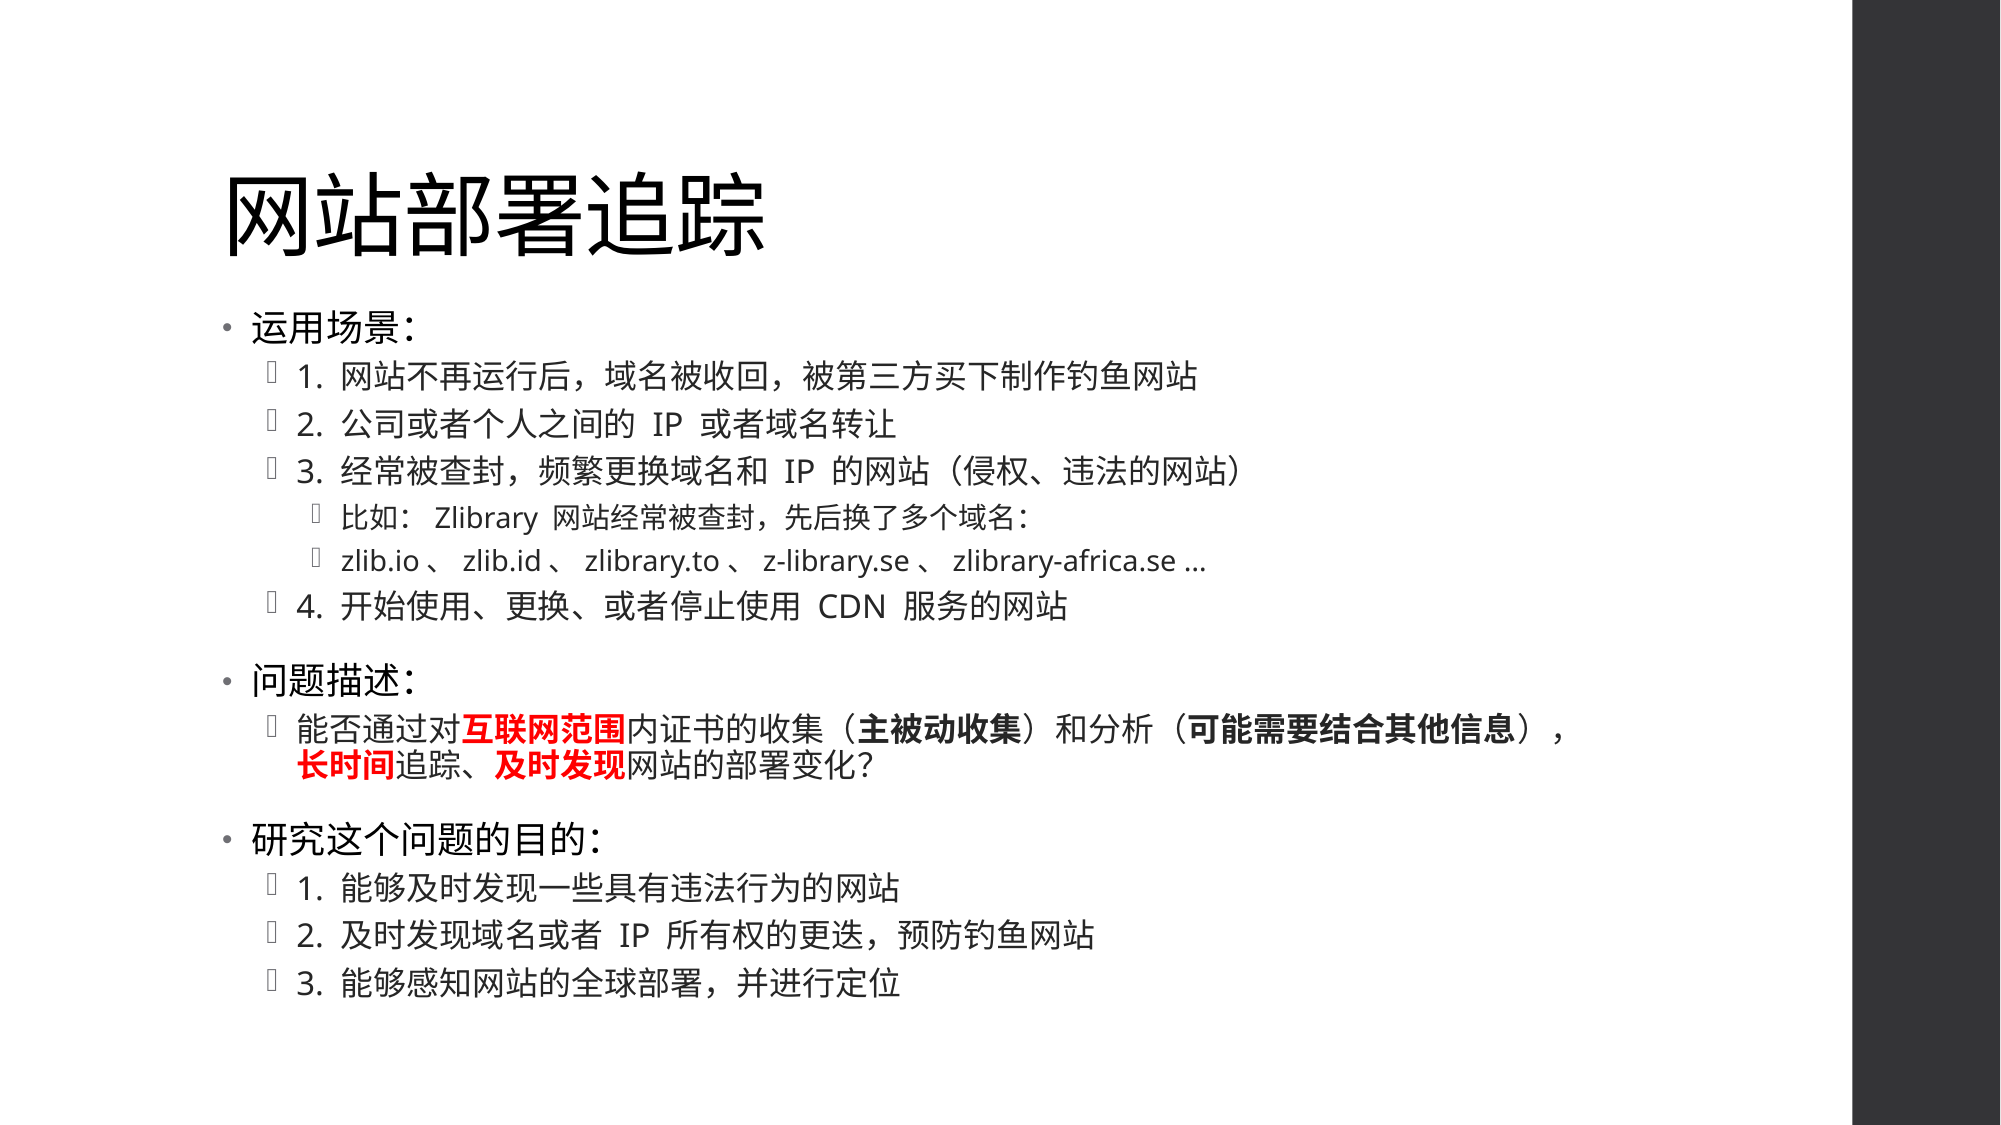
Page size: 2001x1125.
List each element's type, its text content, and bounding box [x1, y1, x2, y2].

list 运用场景： 1. 网站不再运行后，域名被收回，被第三方买下制作钓鱼网站 2. 公司或者个人之间的 IP 或者域名转让 3. 经常被查封，频繁更换域名和 IP 的网站（侵权、违法的网站） 比如：Zlibrary 网站经常被查封，先后换了多个域名： zlib.io、zlib.id、zlibrary.to、z-library.se、zlibrary-africa.se … 4. 开始使用、更换、或者停止使用 CDN 服务的网站 问题描述： 能否通过对互联网范围内证书的收集（主被动收集）和分析（可能需要结合其他信息），长时间追踪、及时发现网站的部署变化？ 研究这个问题的目的： 1. 能够及时发现一些具有违法行为的网站 2. 及时发现域名或者 IP 所有权的更迭，预防钓鱼网站 3. 能够感知网站的全球部署，并进行定位 [206, 299, 1617, 1014]
title 网站部署追踪 [206, 60, 1797, 278]
